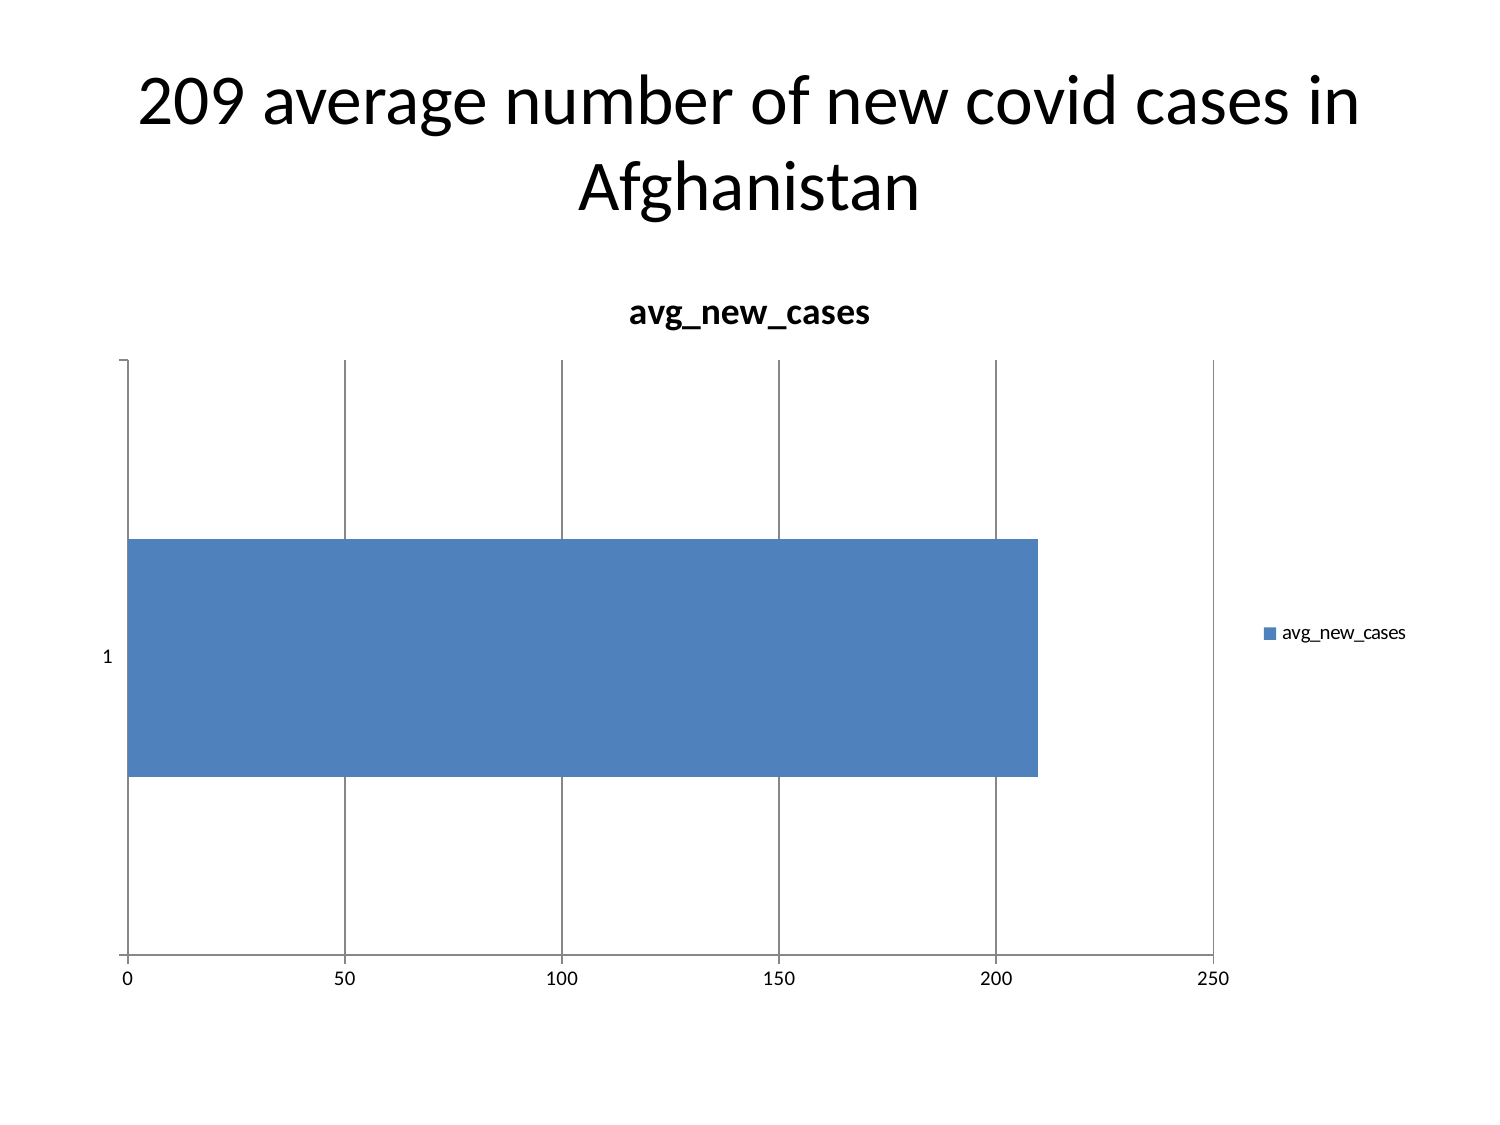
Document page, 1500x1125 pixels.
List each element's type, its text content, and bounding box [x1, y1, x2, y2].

chart [74, 262, 1426, 1006]
title 209 average number of new covid cases in Afghanistan [75, 45, 1425, 233]
